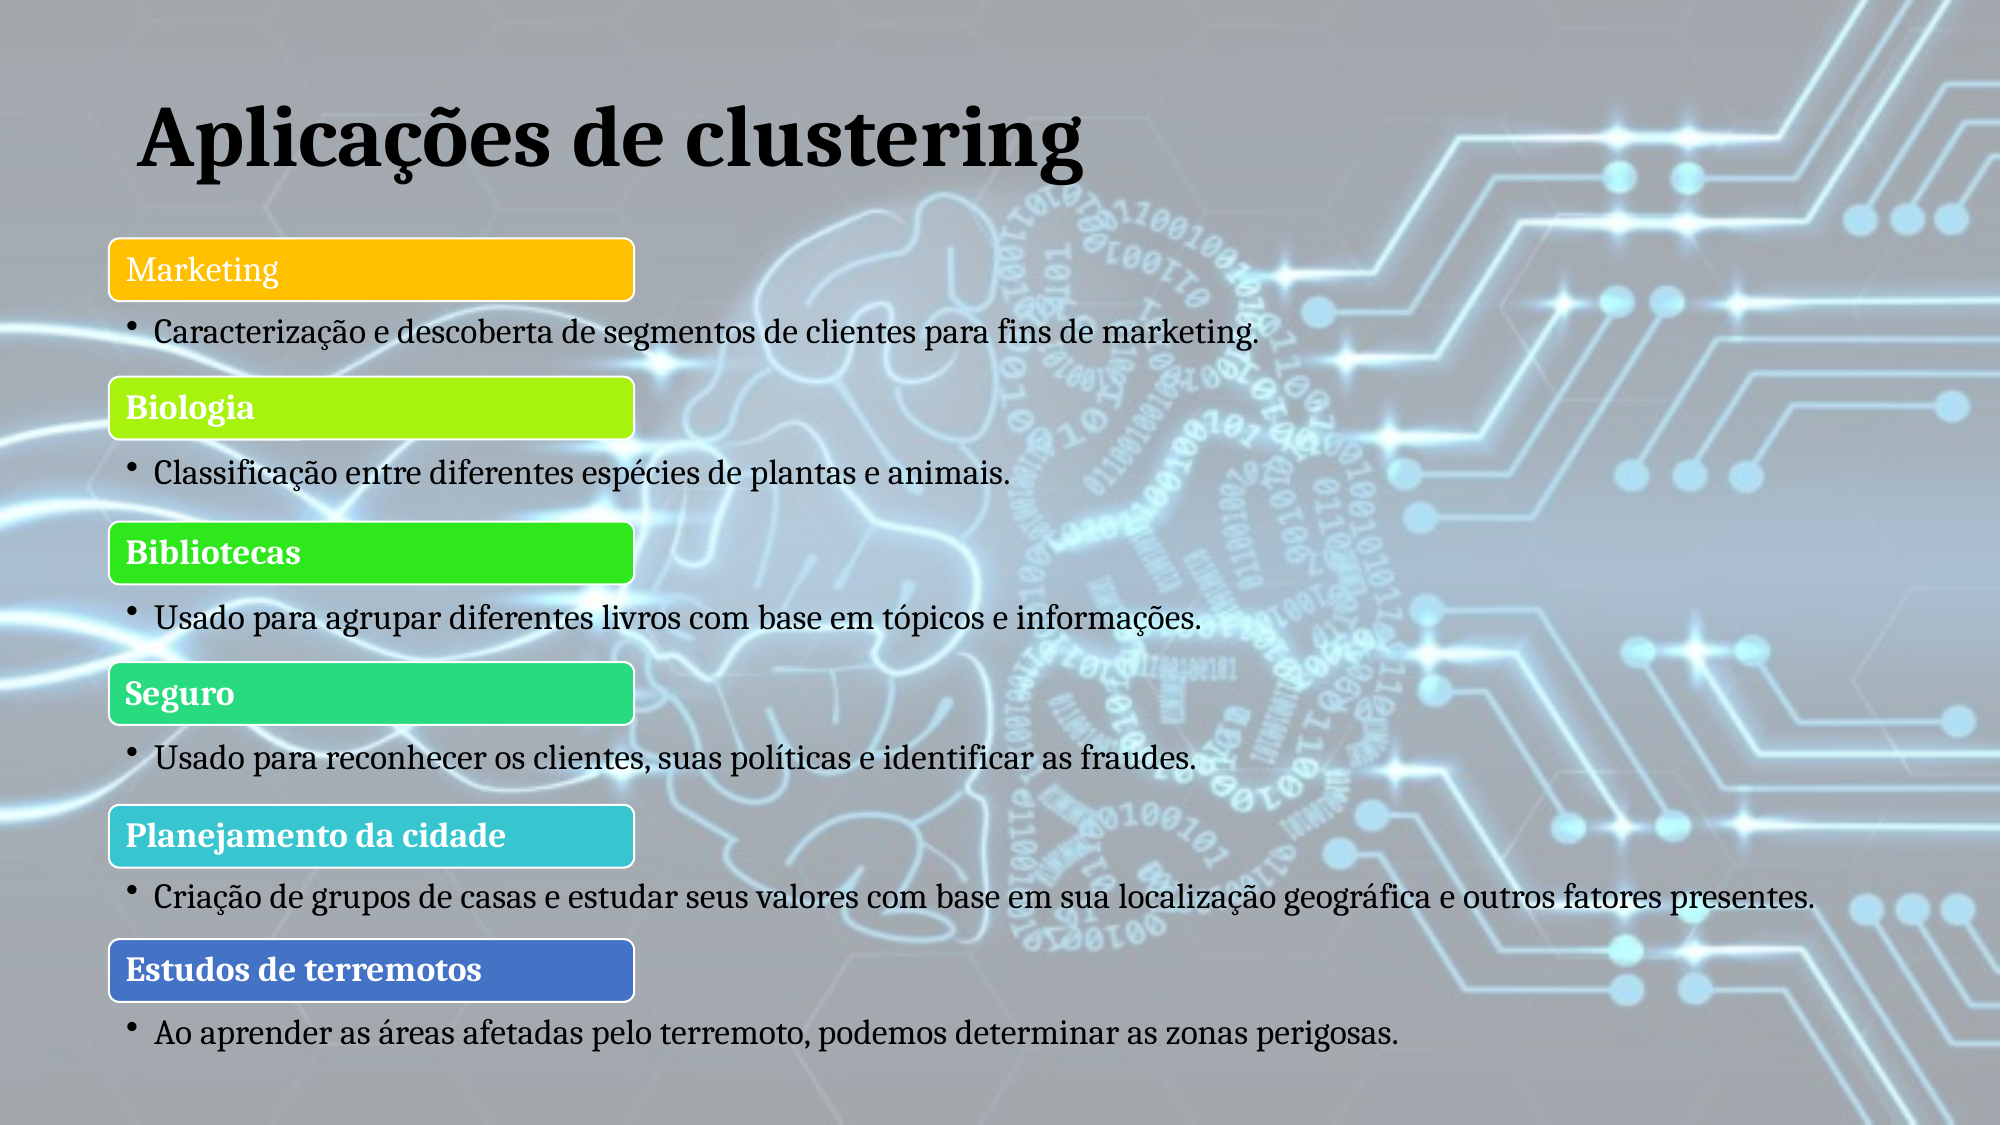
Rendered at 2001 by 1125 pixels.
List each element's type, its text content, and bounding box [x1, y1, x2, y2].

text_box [66, 233, 1935, 1125]
title Aplicações de clustering [122, 28, 1848, 233]
